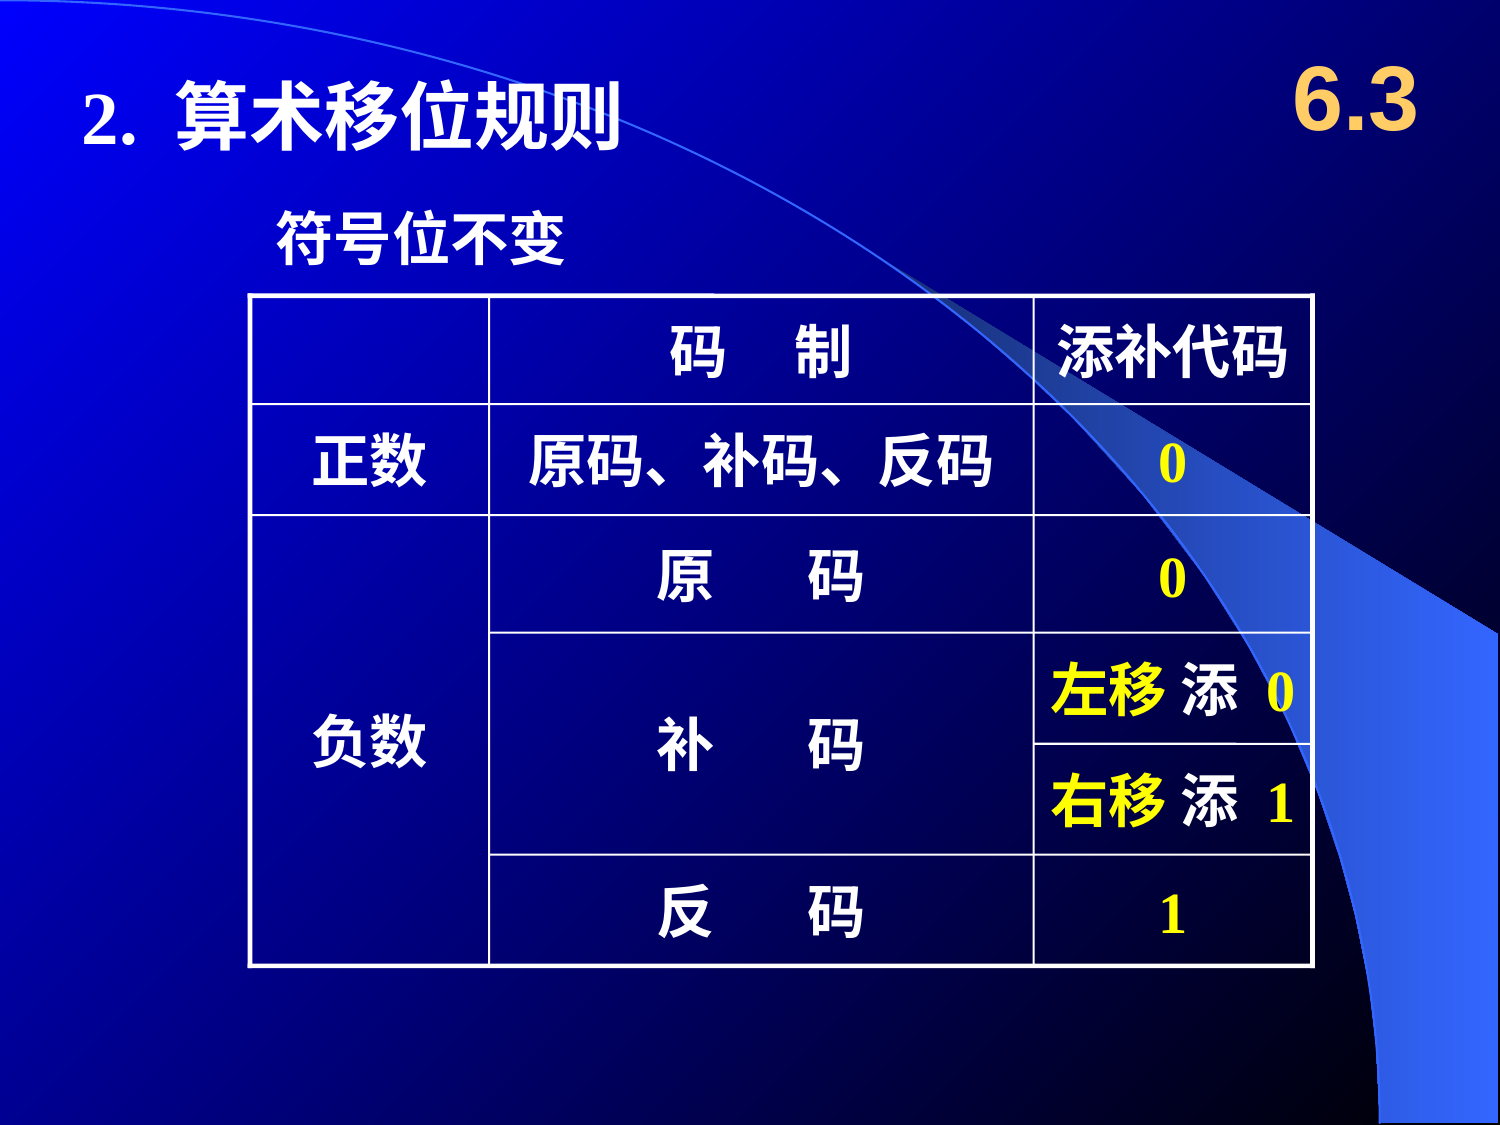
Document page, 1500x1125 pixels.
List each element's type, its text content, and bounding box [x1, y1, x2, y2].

text_box 6.3 [1262, 24, 1450, 163]
text_box 符号位不变 [260, 194, 582, 280]
text_box 2. 算术移位规则 [67, 62, 640, 168]
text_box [249, 295, 1313, 966]
